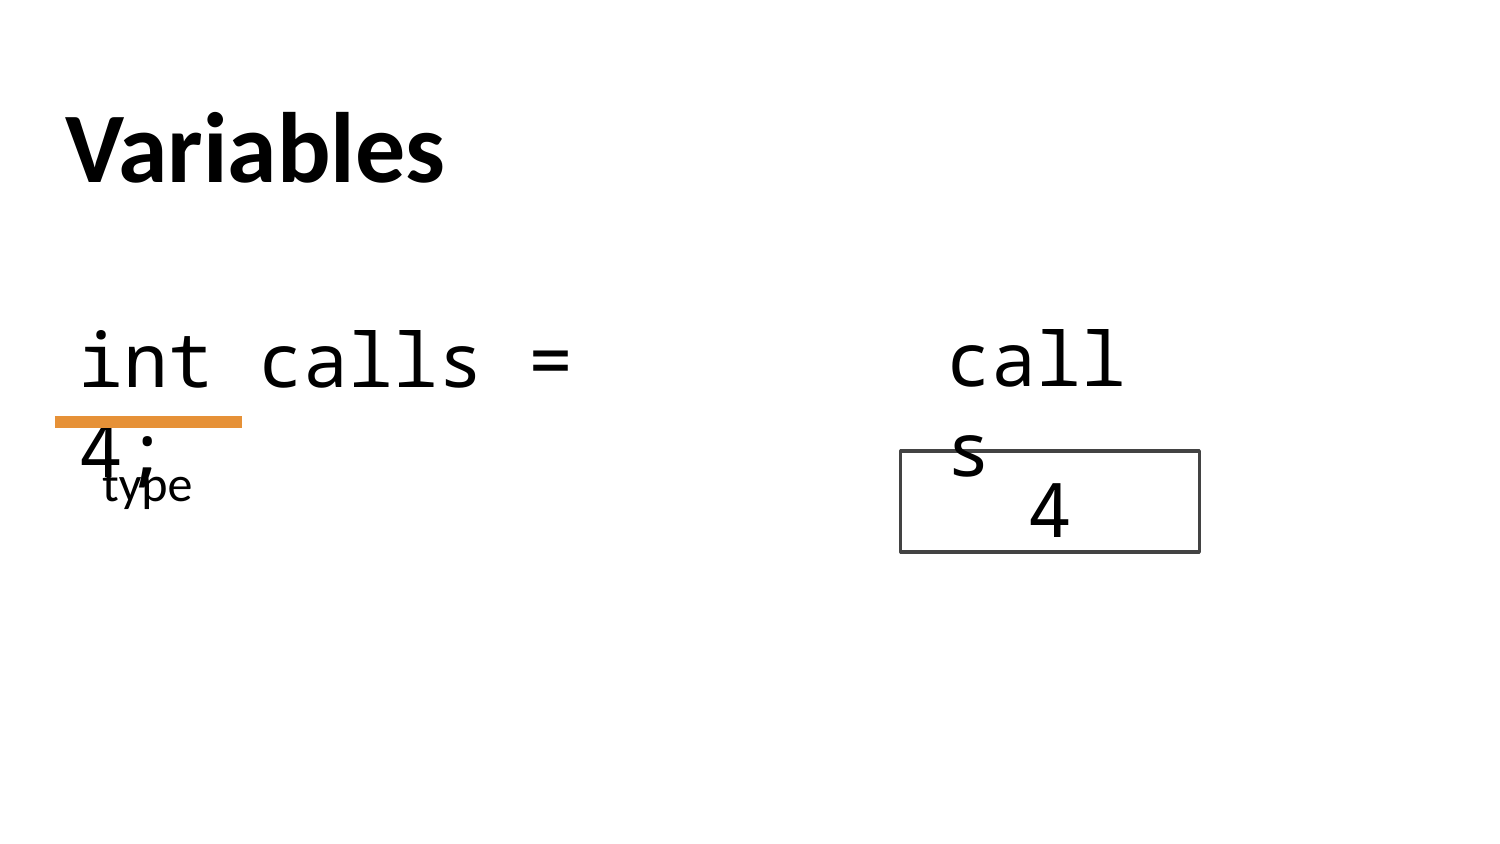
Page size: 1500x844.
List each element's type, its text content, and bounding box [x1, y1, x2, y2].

text_box int calls = 4; [76, 309, 658, 492]
text_box 4 [900, 451, 1200, 552]
title Variables [24, 80, 1476, 224]
text_box type [100, 449, 197, 512]
text_box calls [944, 309, 1155, 492]
